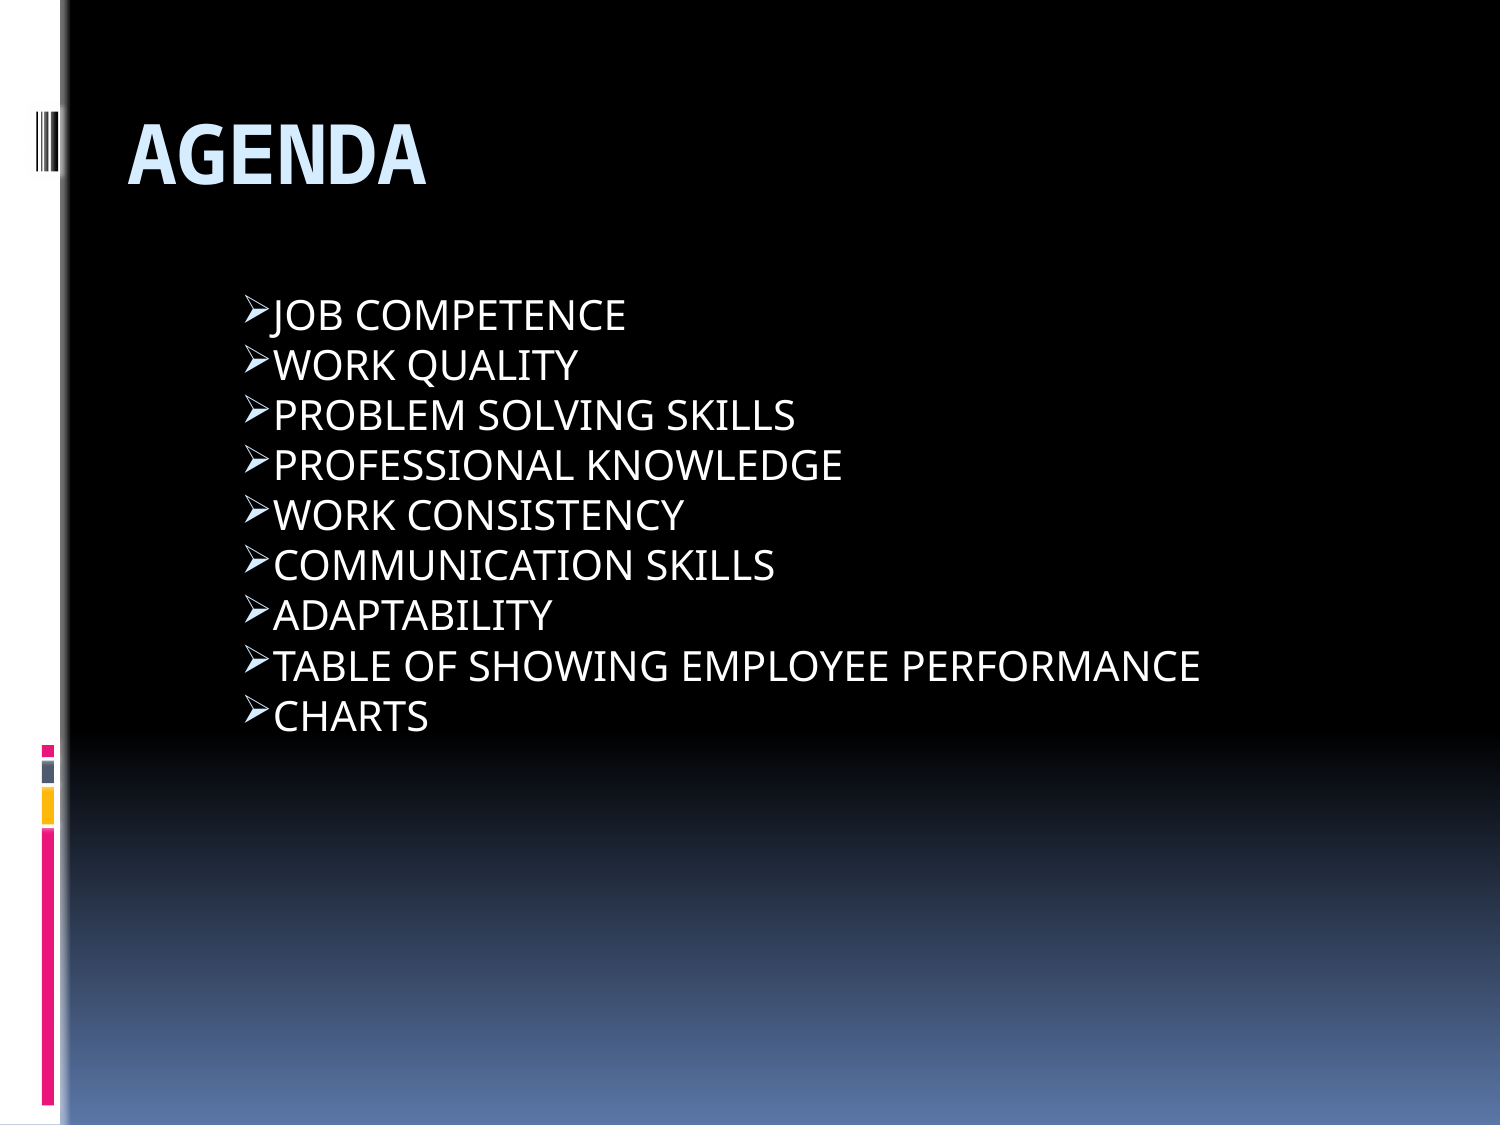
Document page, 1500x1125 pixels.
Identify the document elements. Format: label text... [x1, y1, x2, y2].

title AGENDA [112, 93, 1388, 282]
subtitle JOB COMPETENCE WORK QUALITY PROBLEM SOLVING SKILLS PROFESSIONAL KNOWLEDGE WORK CONSISTENCY COMMUNICATION SKILLS ADAPTABILITY TABLE OF SHOWING EMPLOYEE PERFORMANCE CHARTS [225, 281, 1275, 925]
